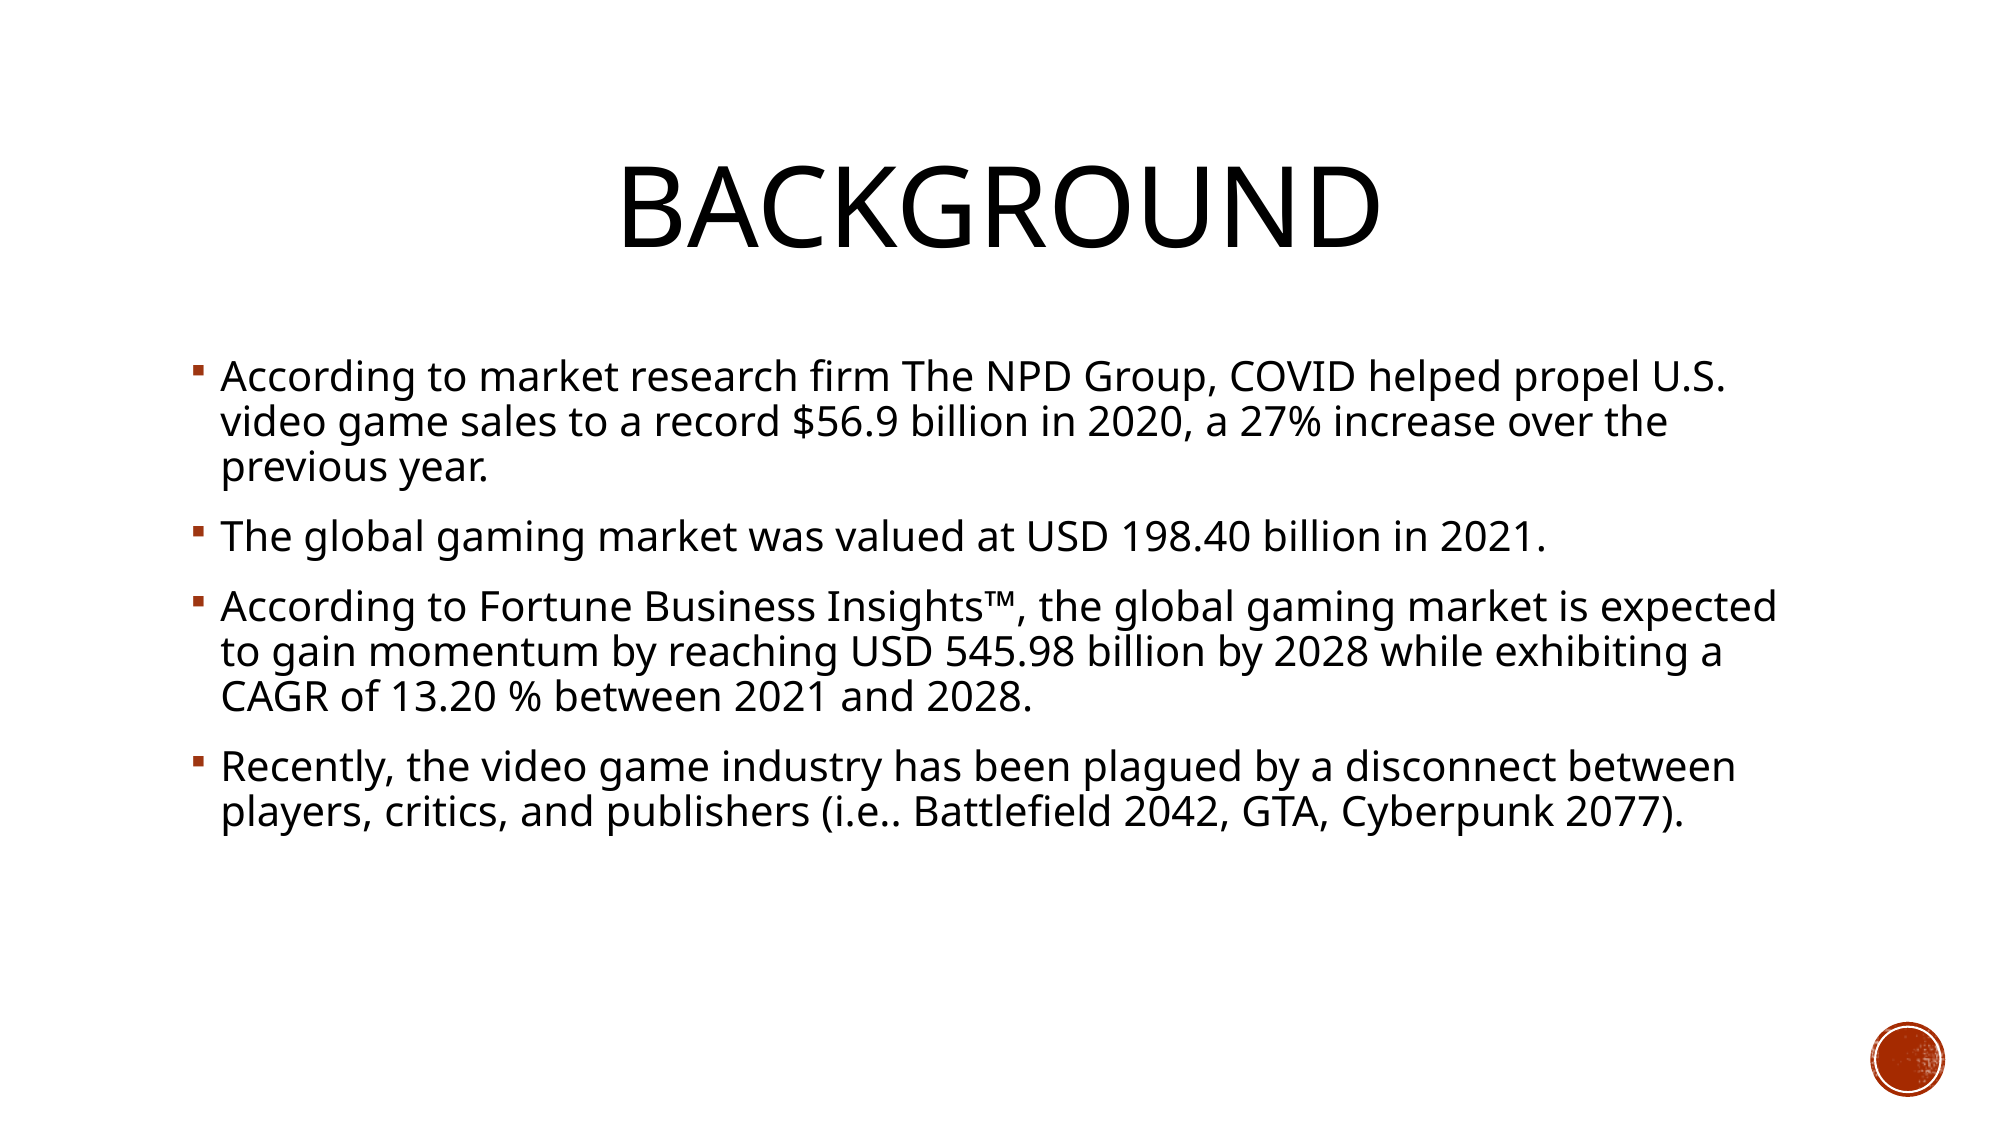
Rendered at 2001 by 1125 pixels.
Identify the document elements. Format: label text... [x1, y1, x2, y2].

title Background [175, 79, 1826, 344]
list According to market research firm The NPD Group, COVID helped propel U.S. video game sales to a record $56.9 billion in 2020, a 27% increase over the previous year. The global gaming market was valued at USD 198.40 billion in 2021. According to Fortune Business Insights™, the global gaming market is expected to gain momentum by reaching USD 545.98 billion by 2028 while exhibiting a CAGR of 13.20 % between 2021 and 2028. Recently, the video game industry has been plagued by a disconnect between players, critics, and publishers (i.e.. Battlefield 2042, GTA, Cyberpunk 2077). [175, 348, 1826, 1013]
